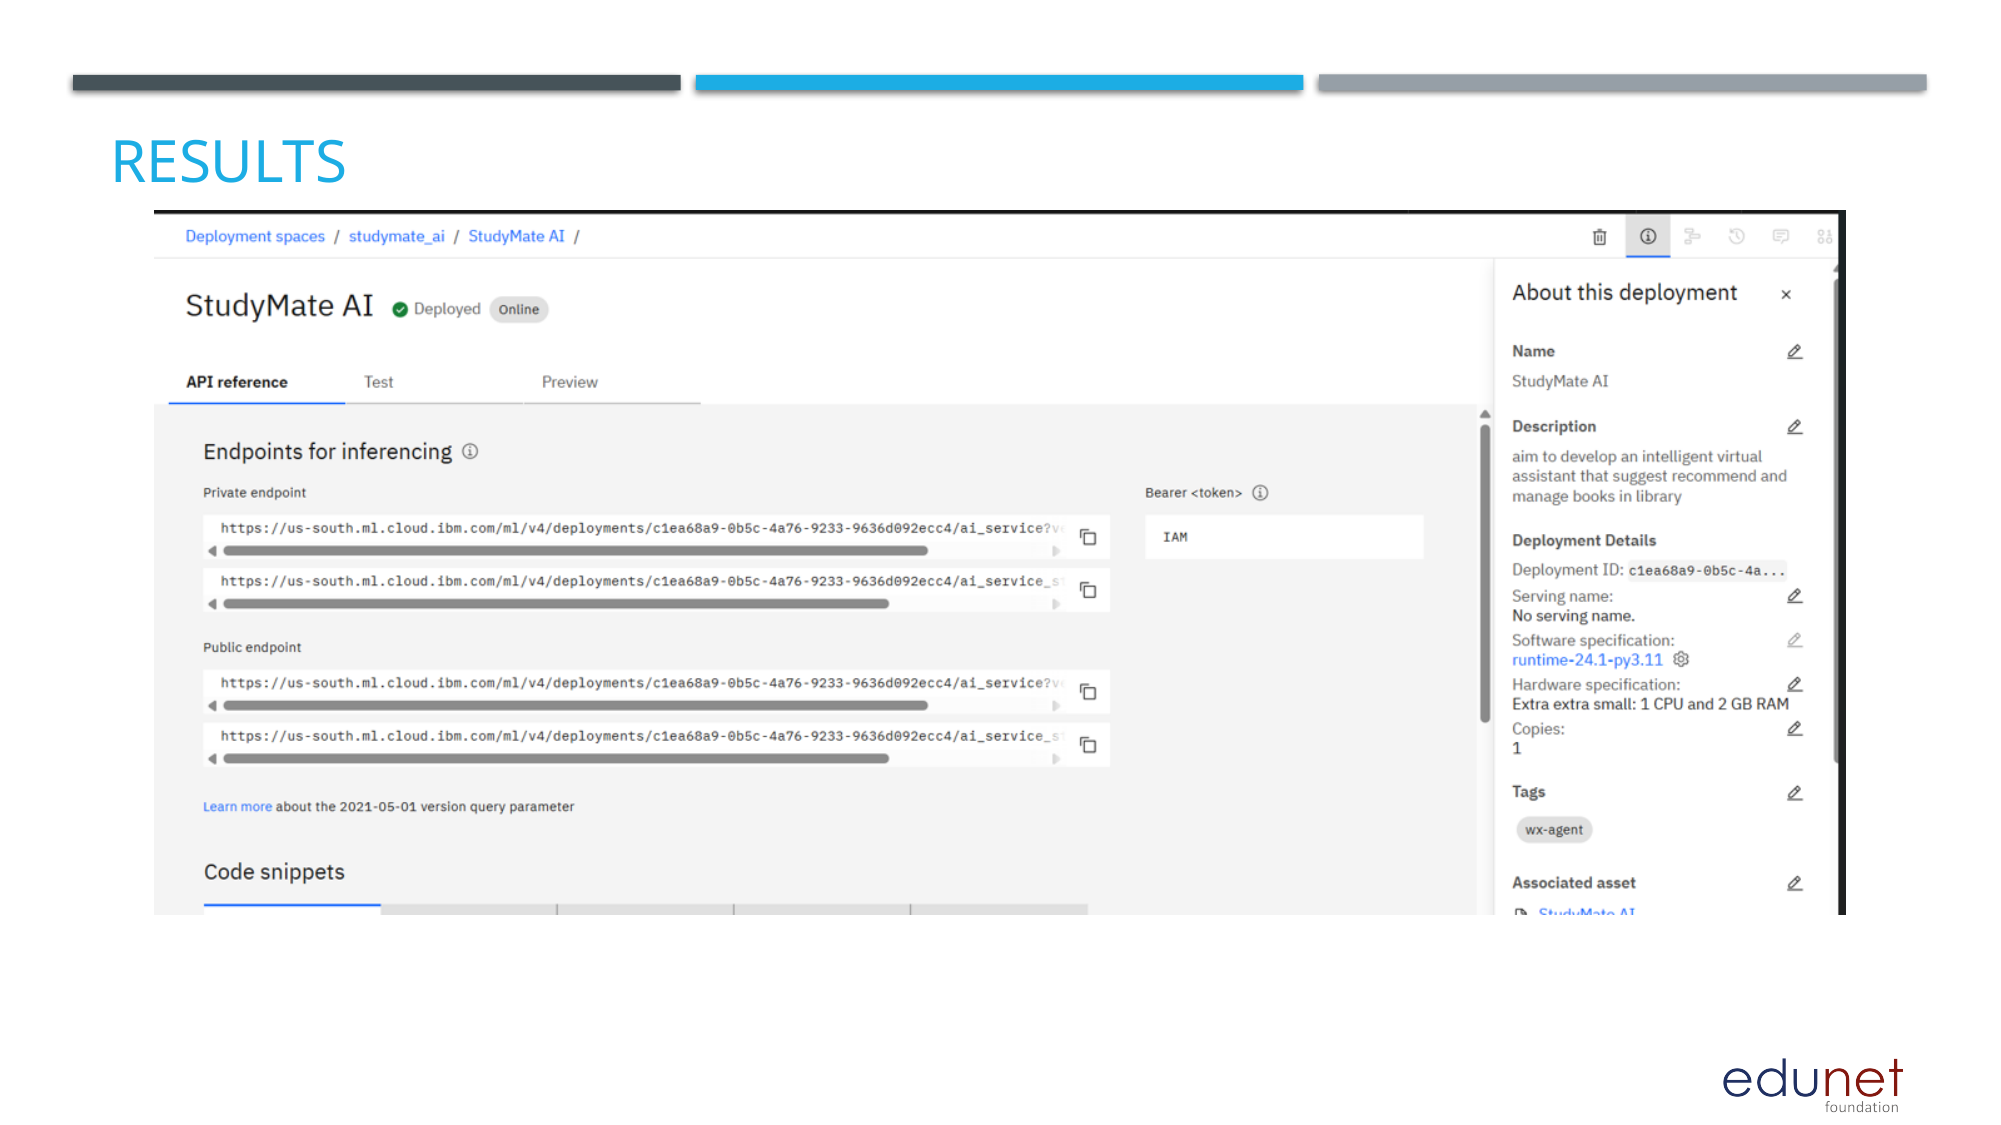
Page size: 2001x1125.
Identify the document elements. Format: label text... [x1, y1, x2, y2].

picture [1719, 1056, 1905, 1116]
picture [154, 209, 1846, 915]
title Results [95, 115, 1905, 203]
